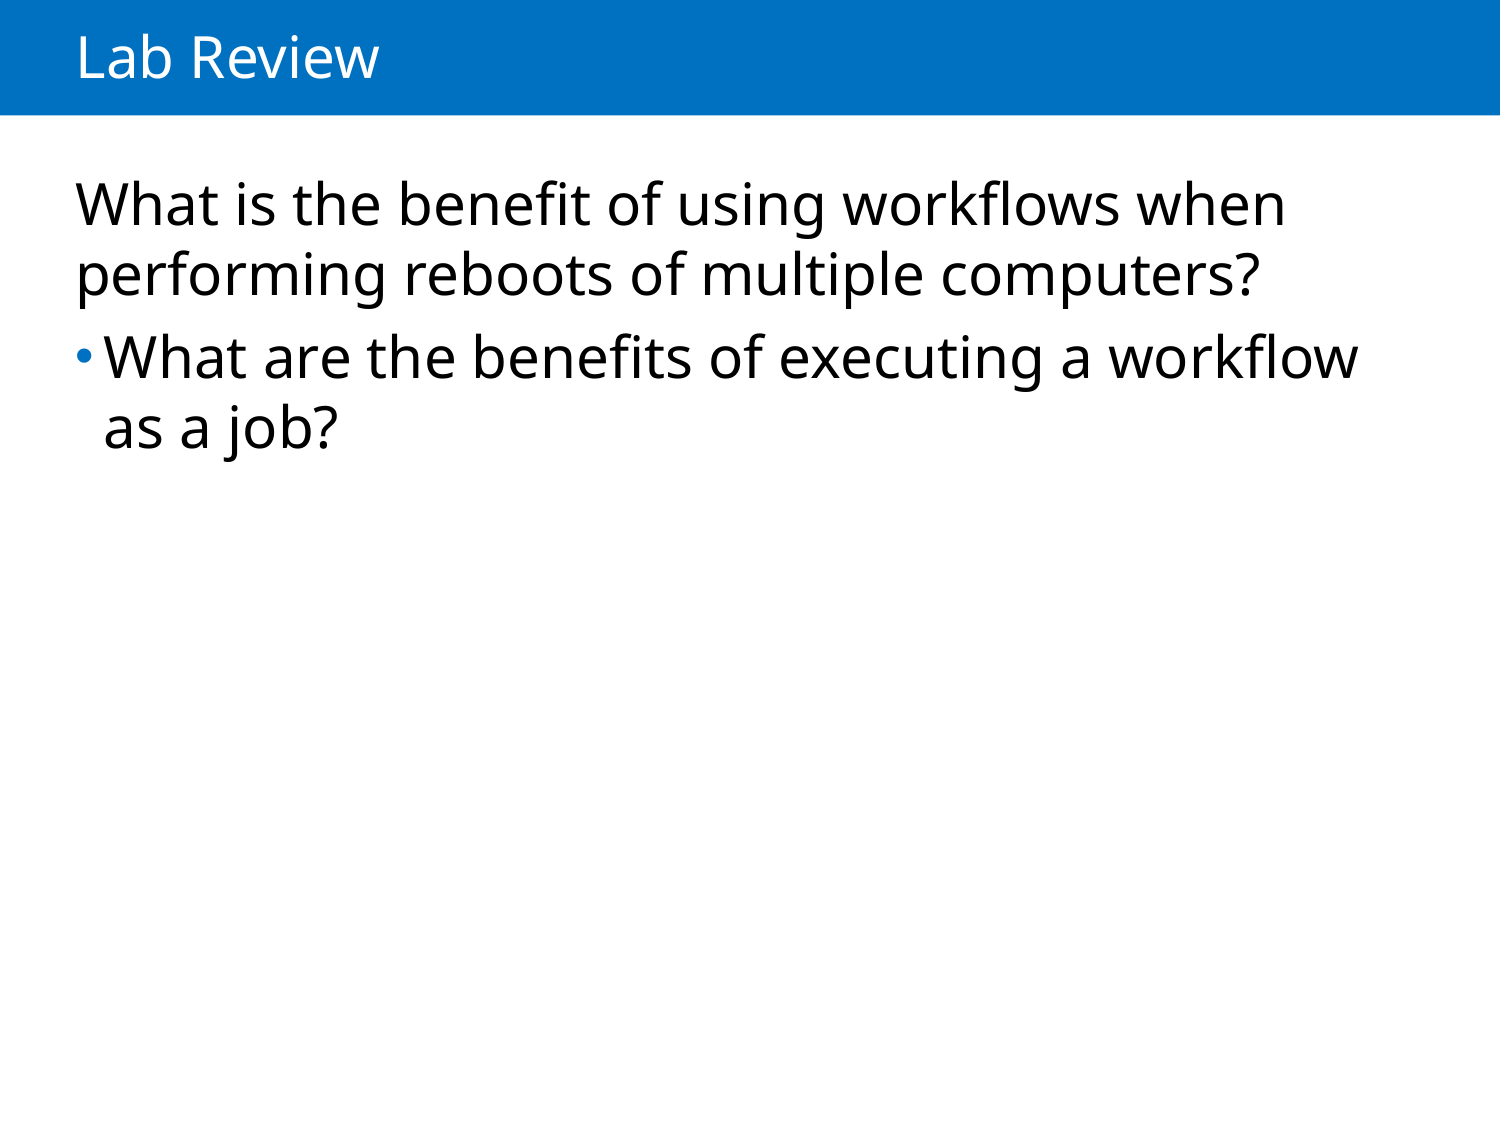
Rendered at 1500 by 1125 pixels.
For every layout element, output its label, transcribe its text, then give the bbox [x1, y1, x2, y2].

list What is the benefit of using workflows when performing reboots of multiple computers? What are the benefits of executing a workflow as a job? [74, 167, 1408, 1013]
title Lab Review [75, 0, 1351, 122]
